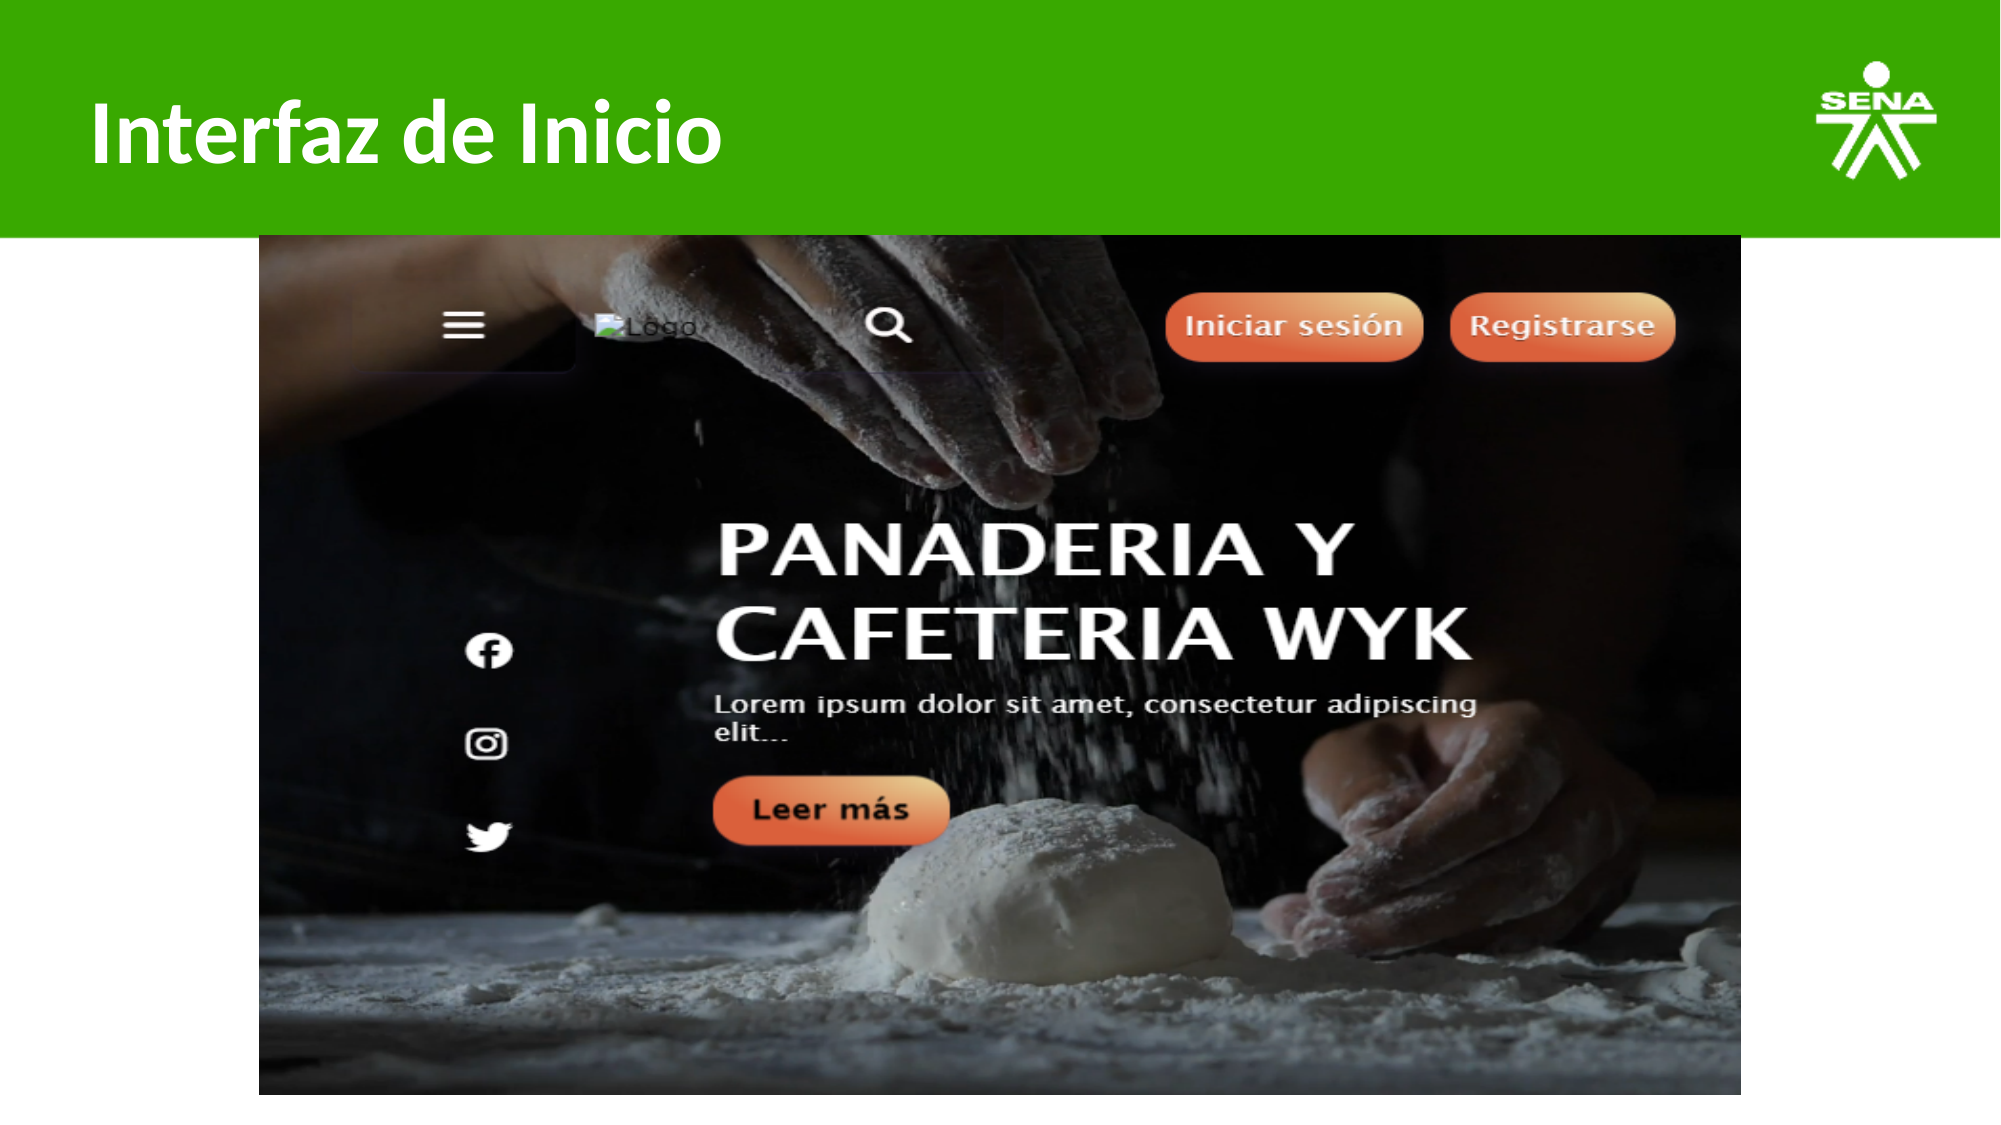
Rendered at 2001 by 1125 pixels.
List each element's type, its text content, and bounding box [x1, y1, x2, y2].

title Interfaz de Inicio [74, 18, 1800, 236]
picture [0, 0, 2001, 1125]
